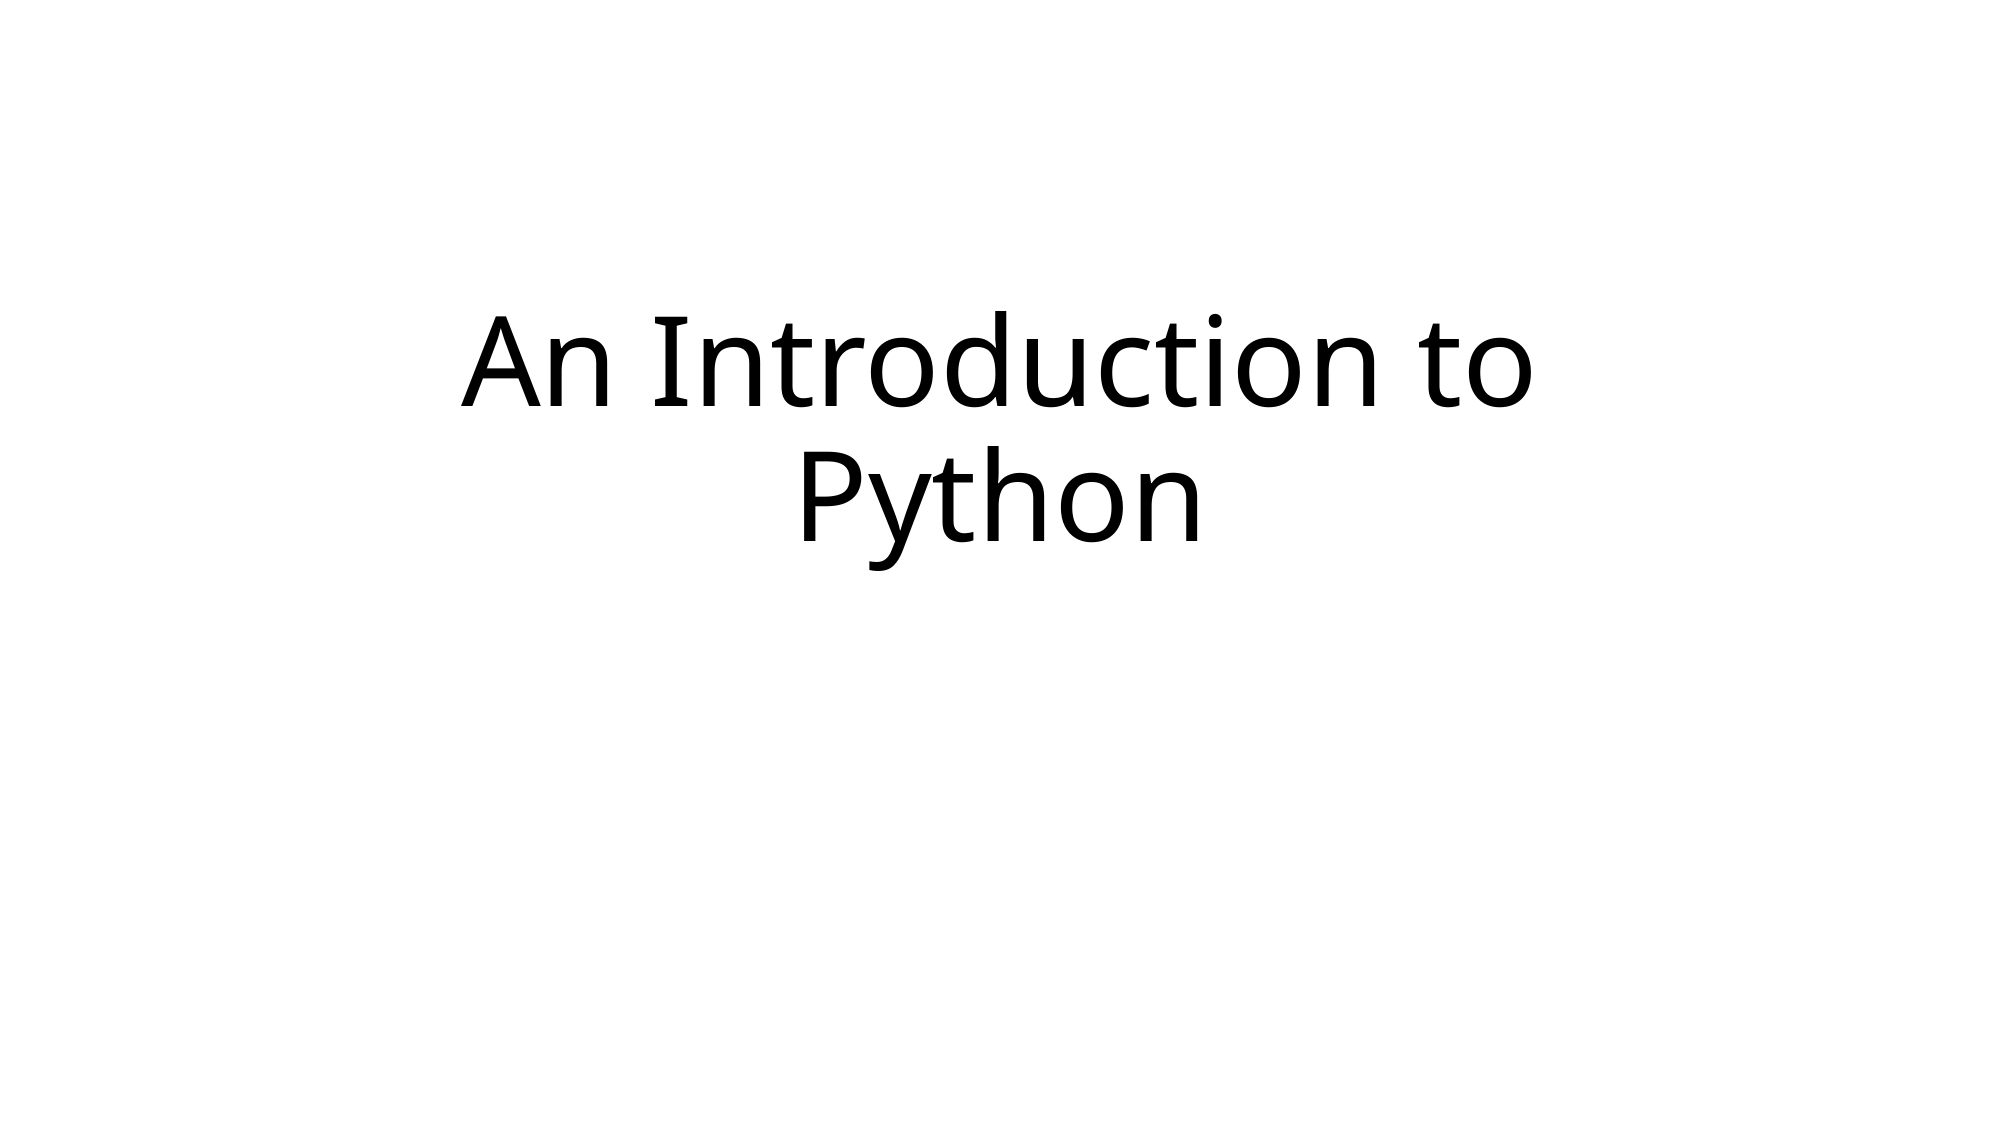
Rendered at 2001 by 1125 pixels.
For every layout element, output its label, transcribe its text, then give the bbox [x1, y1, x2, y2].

title An Introduction to Python [249, 184, 1750, 576]
